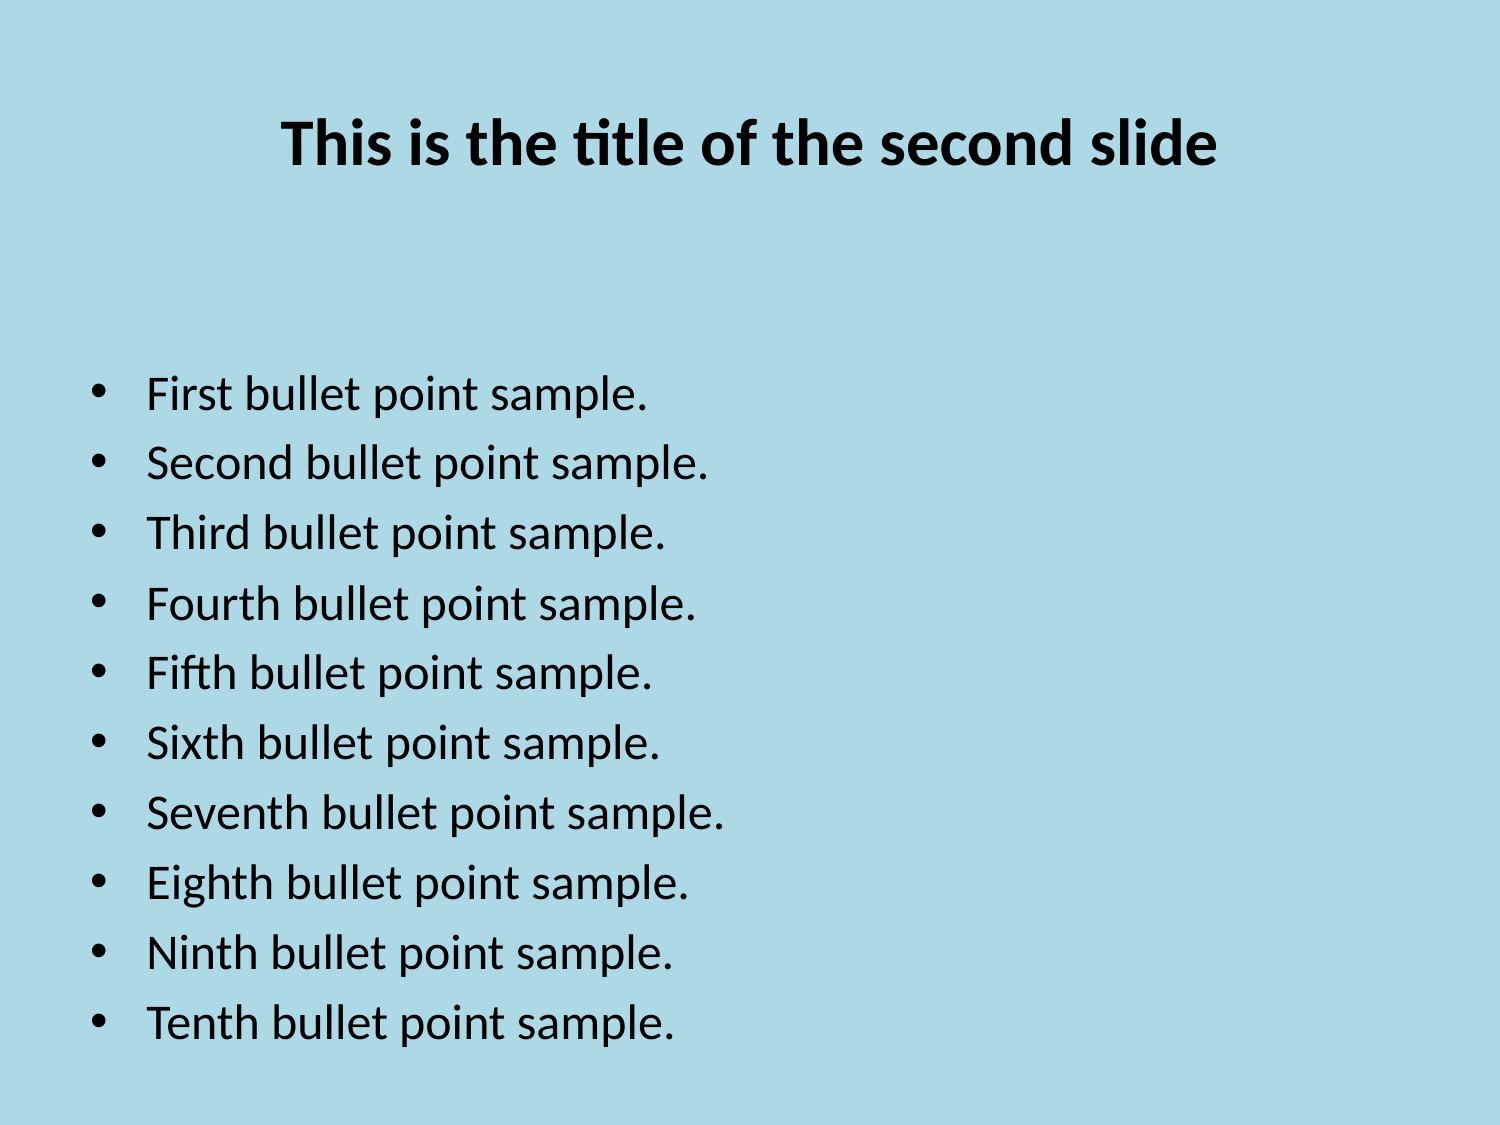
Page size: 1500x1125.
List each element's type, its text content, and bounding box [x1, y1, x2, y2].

title This is the title of the second slide [75, 45, 1425, 233]
list First bullet point sample. Second bullet point sample. Third bullet point sample. Fourth bullet point sample. Fifth bullet point sample. Sixth bullet point sample. Seventh bullet point sample. Eighth bullet point sample. Ninth bullet point sample. Tenth bullet point sample. [75, 262, 1425, 1005]
